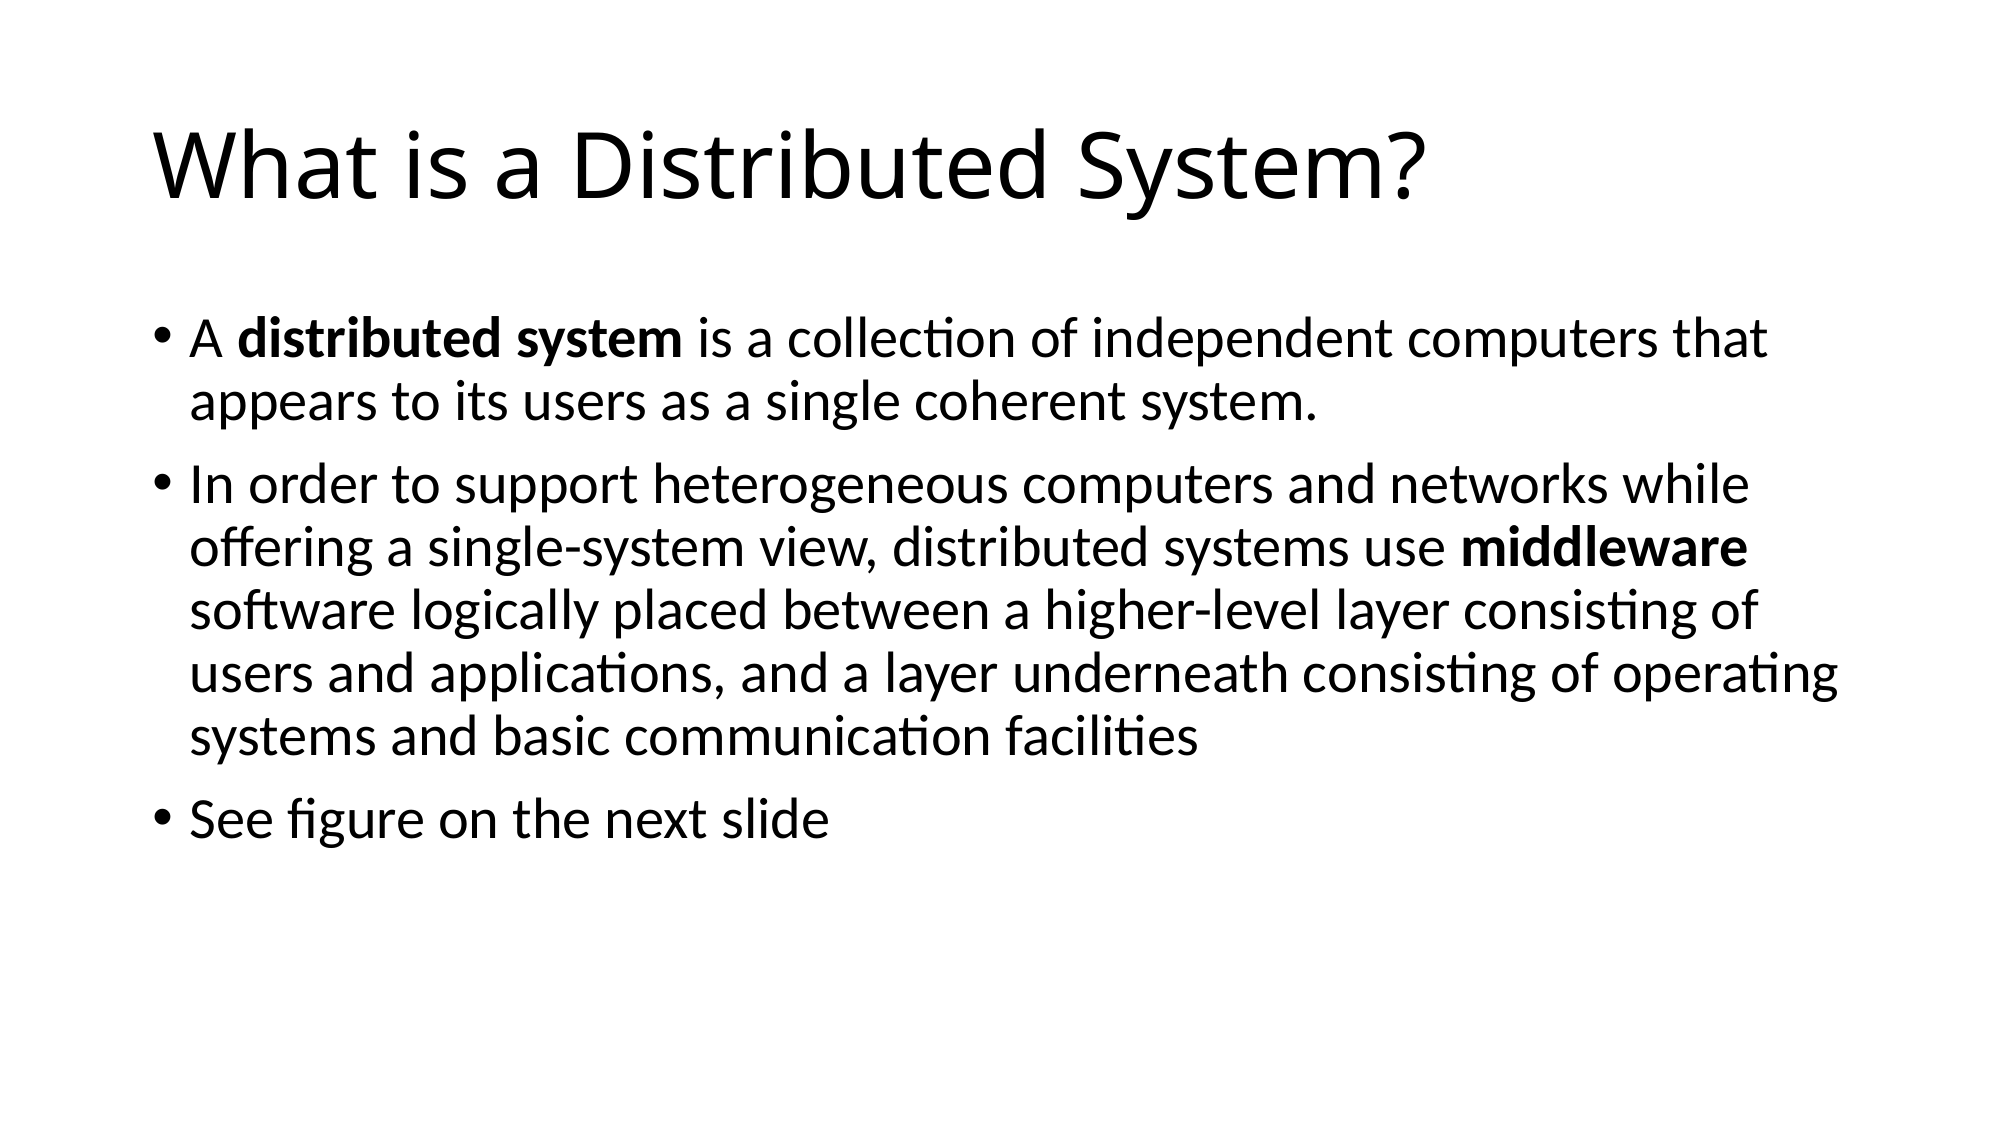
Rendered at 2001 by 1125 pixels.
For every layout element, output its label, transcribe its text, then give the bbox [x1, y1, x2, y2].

title What is a Distributed System? [137, 59, 1863, 278]
list A distributed system is a collection of independent computers that appears to its users as a single coherent system. In order to support heterogeneous computers and networks while offering a single-system view, distributed systems use middleware software logically placed between a higher-level layer consisting of users and applications, and a layer underneath consisting of operating systems and basic communication facilities See figure on the next slide [137, 299, 1863, 1014]
